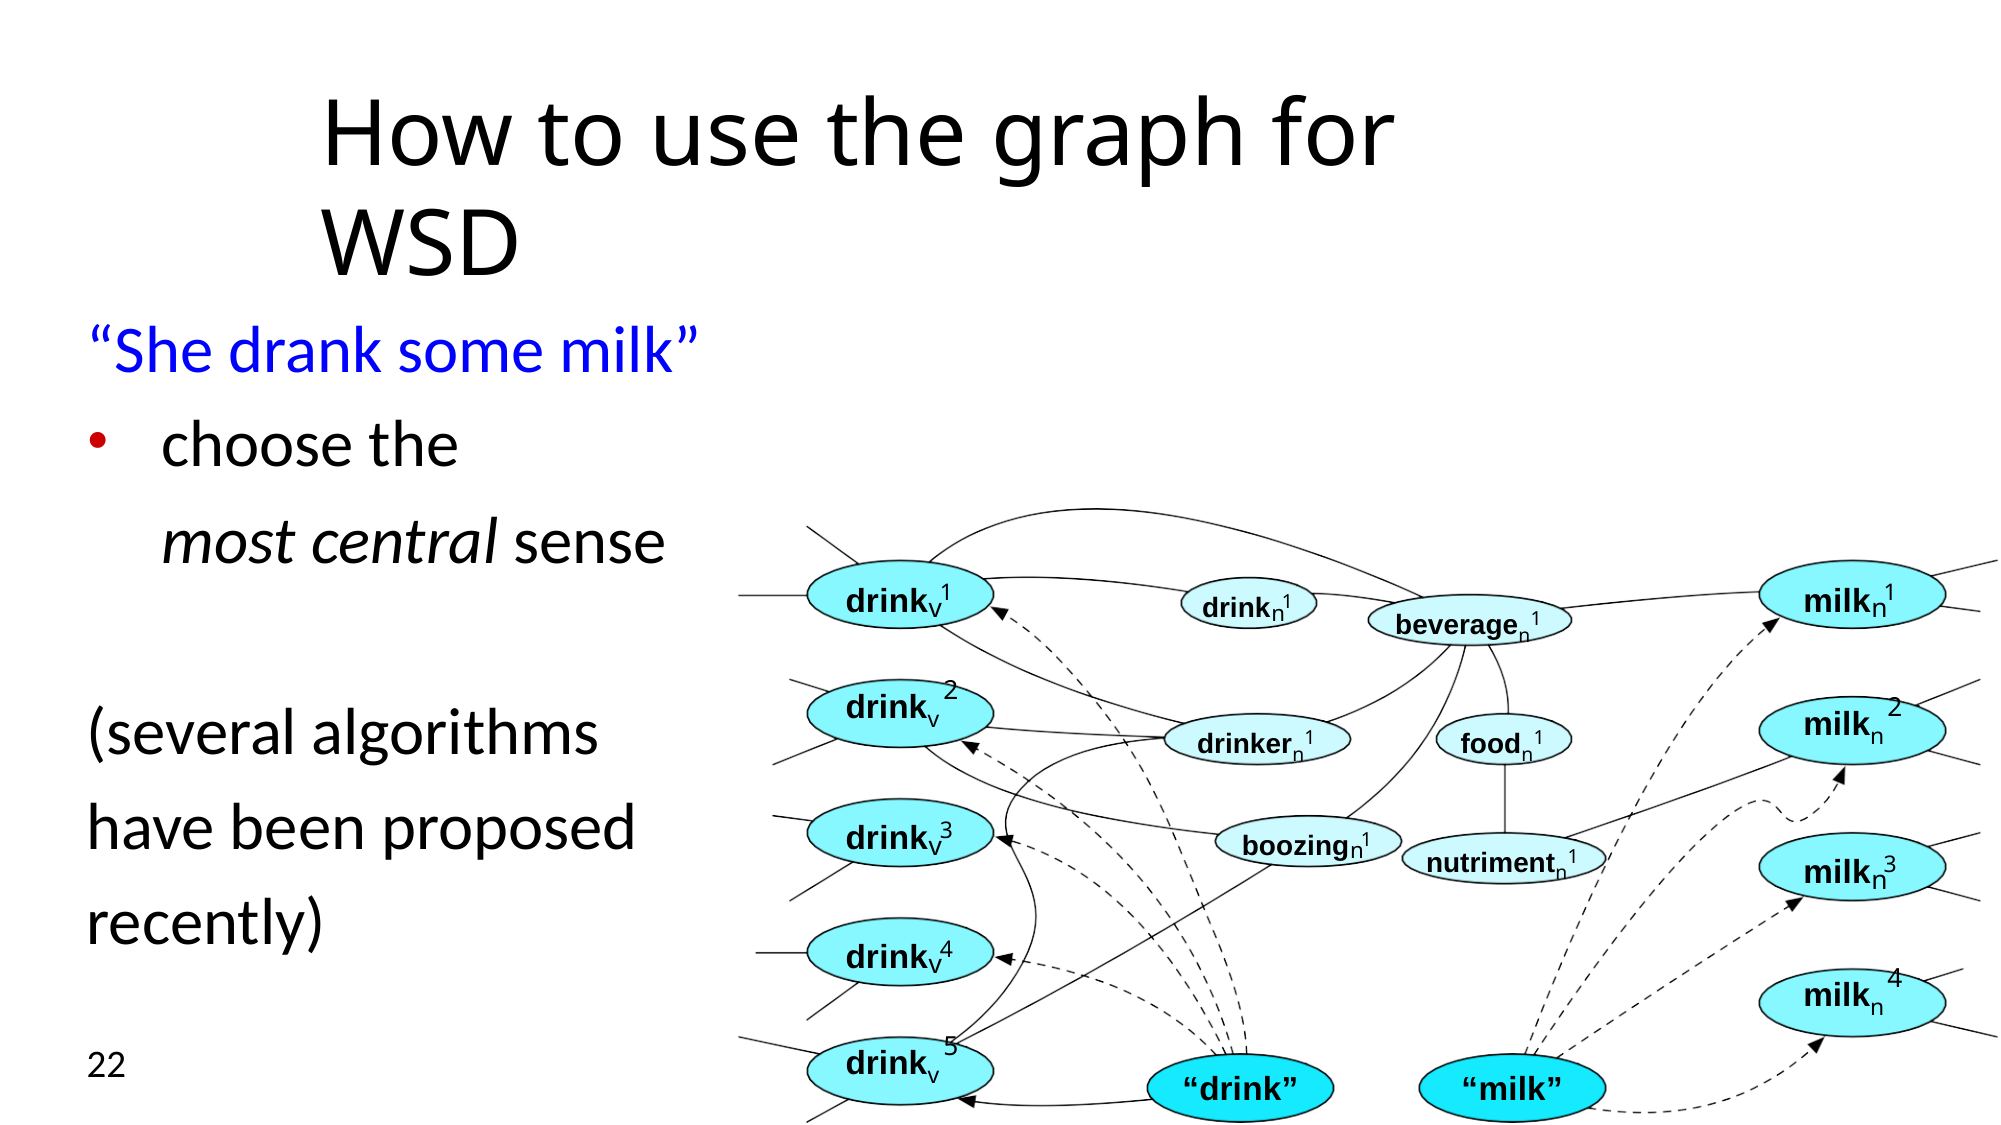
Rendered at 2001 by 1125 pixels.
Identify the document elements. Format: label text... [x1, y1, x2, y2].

text_box 22 [83, 1036, 129, 1086]
text_box (several algorithms have been proposed recently) [83, 668, 660, 958]
picture [738, 508, 1998, 1123]
title How to use the graph for WSD [317, 71, 1444, 294]
text_box “She drank some milk” choose the most central sense [83, 289, 707, 577]
